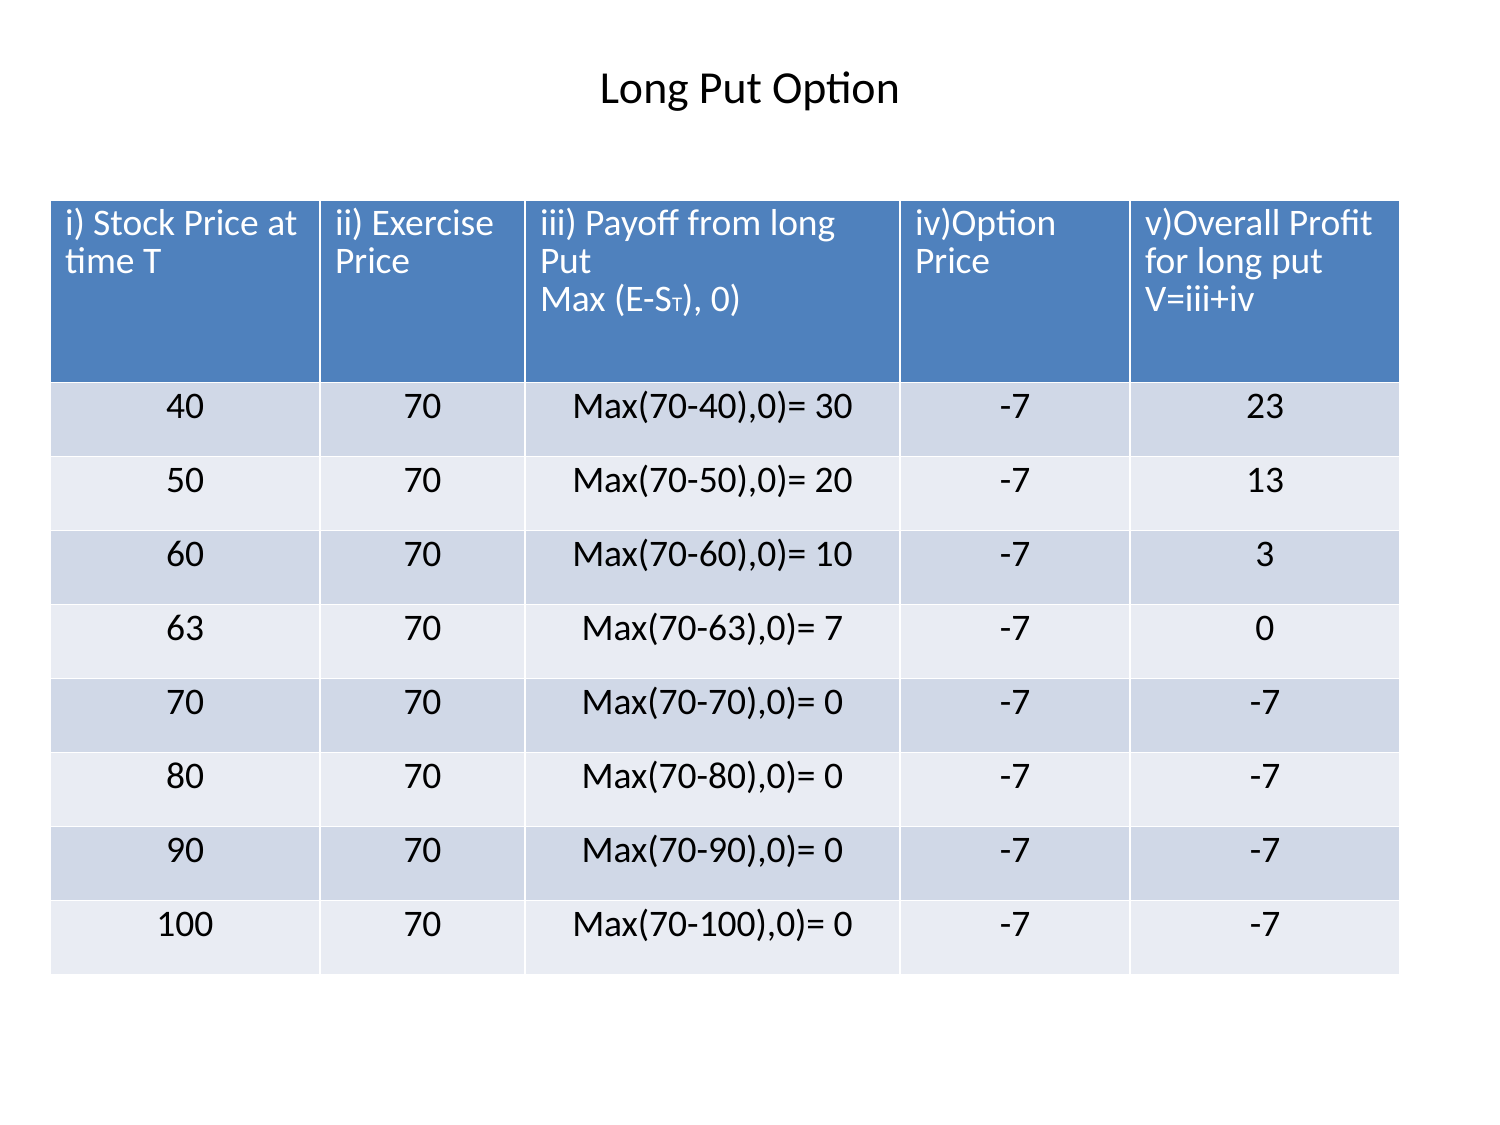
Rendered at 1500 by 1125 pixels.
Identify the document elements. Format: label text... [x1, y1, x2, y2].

table_cell -7 [901, 457, 1129, 530]
table_cell 23 [1131, 383, 1399, 456]
table_cell -7 [1131, 679, 1399, 752]
table_cell 70 [321, 531, 524, 604]
table_header iii) Payoff from long Put Max (E-ST), 0) [526, 201, 899, 382]
table_cell Max(70-50),0)= 20 [526, 457, 899, 530]
table_cell 63 [51, 605, 319, 678]
table_cell 0 [1131, 605, 1399, 678]
table_cell 13 [1131, 457, 1399, 530]
table_header v)Overall Profit for long put V=iii+iv [1131, 201, 1399, 382]
table_cell 70 [321, 753, 524, 826]
table_cell -7 [901, 827, 1129, 900]
table_cell -7 [901, 531, 1129, 604]
table_cell 70 [51, 679, 319, 752]
table_header i) Stock Price at time T [51, 201, 319, 382]
table_cell -7 [901, 383, 1129, 456]
table_cell Max(70-70),0)= 0 [526, 679, 899, 752]
table_cell 70 [321, 383, 524, 456]
table_cell 70 [321, 901, 524, 974]
table_cell -7 [1131, 827, 1399, 900]
table_cell 40 [51, 383, 319, 456]
table_cell 50 [51, 457, 319, 530]
table_header iv)Option Price [901, 201, 1129, 382]
table_cell Max(70-60),0)= 10 [526, 531, 899, 604]
table_cell 70 [321, 457, 524, 530]
title Long Put Option [75, 45, 1425, 125]
table_cell -7 [1131, 753, 1399, 826]
table_cell Max(70-63),0)= 7 [526, 605, 899, 678]
table_cell 70 [321, 679, 524, 752]
table_cell -7 [901, 901, 1129, 974]
table_cell 70 [321, 605, 524, 678]
table_cell 70 [321, 827, 524, 900]
table_cell 60 [51, 531, 319, 604]
table_header ii) Exercise Price [321, 201, 524, 382]
table_cell -7 [901, 753, 1129, 826]
table_cell Max(70-40),0)= 30 [526, 383, 899, 456]
table_cell -7 [901, 679, 1129, 752]
table_cell -7 [1131, 901, 1399, 974]
table_cell Max(70-100),0)= 0 [526, 901, 899, 974]
table_cell 100 [51, 901, 319, 974]
table_cell 80 [51, 753, 319, 826]
table_cell 3 [1131, 531, 1399, 604]
table_cell Max(70-90),0)= 0 [526, 827, 899, 900]
table_cell -7 [901, 605, 1129, 678]
table_cell Max(70-80),0)= 0 [526, 753, 899, 826]
table_cell 90 [51, 827, 319, 900]
